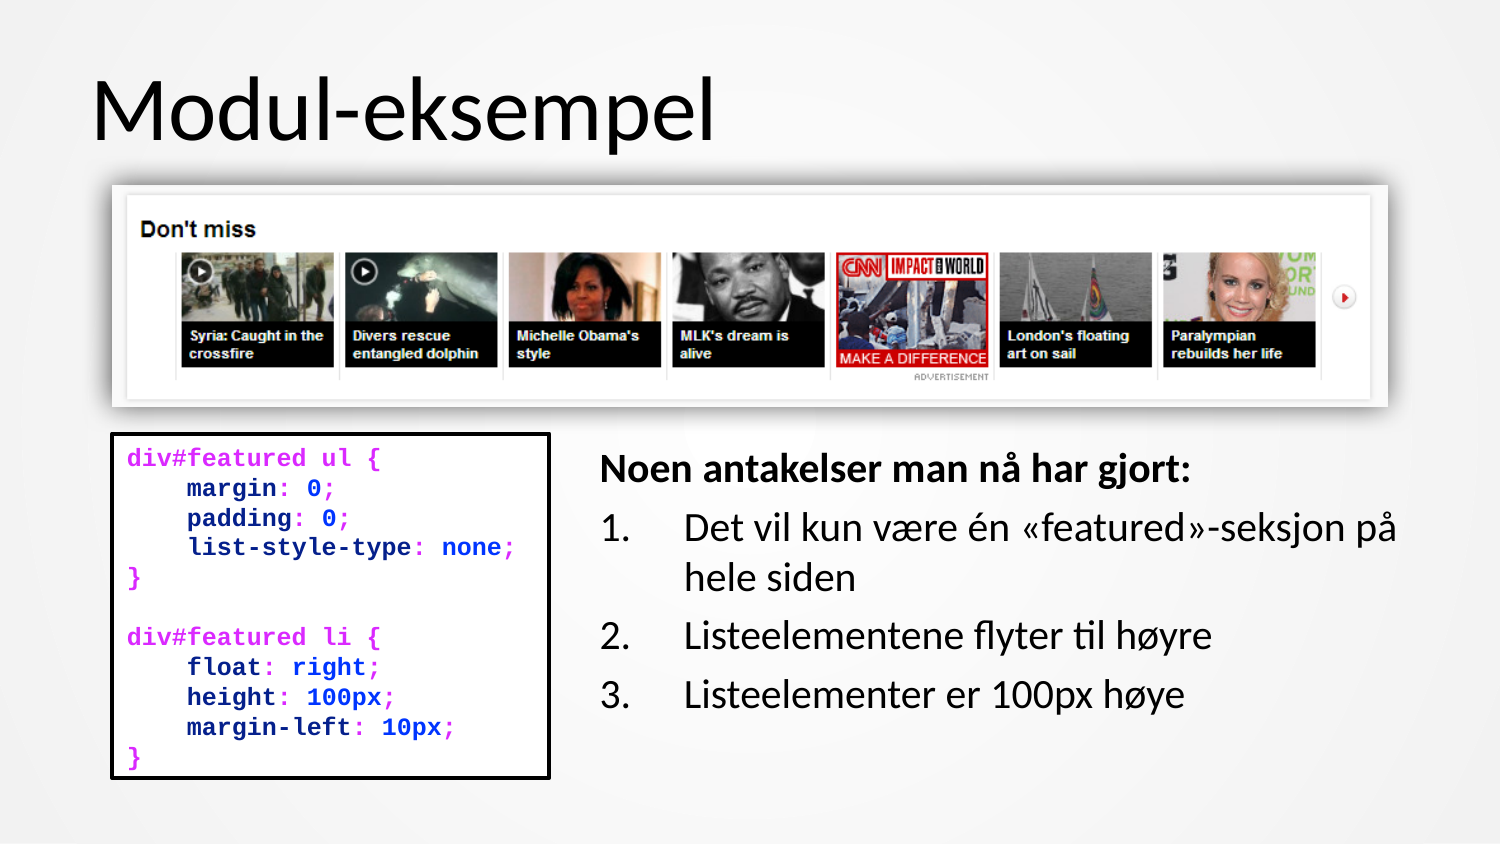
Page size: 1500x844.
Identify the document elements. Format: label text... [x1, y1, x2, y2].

list Noen antakelser man nå har gjort: Det vil kun være én «featured»-seksjon på hele siden Listeelementene flyter til høyre Listeelementer er 100px høye [584, 433, 1425, 813]
title Modul-eksempel [75, 33, 1425, 175]
picture [111, 185, 1388, 407]
text_box div#featured ul { margin: 0; padding: 0; list-style-type: none; } div#featured li { float: right; height: 100px; margin-left: 10px; } [110, 432, 551, 780]
